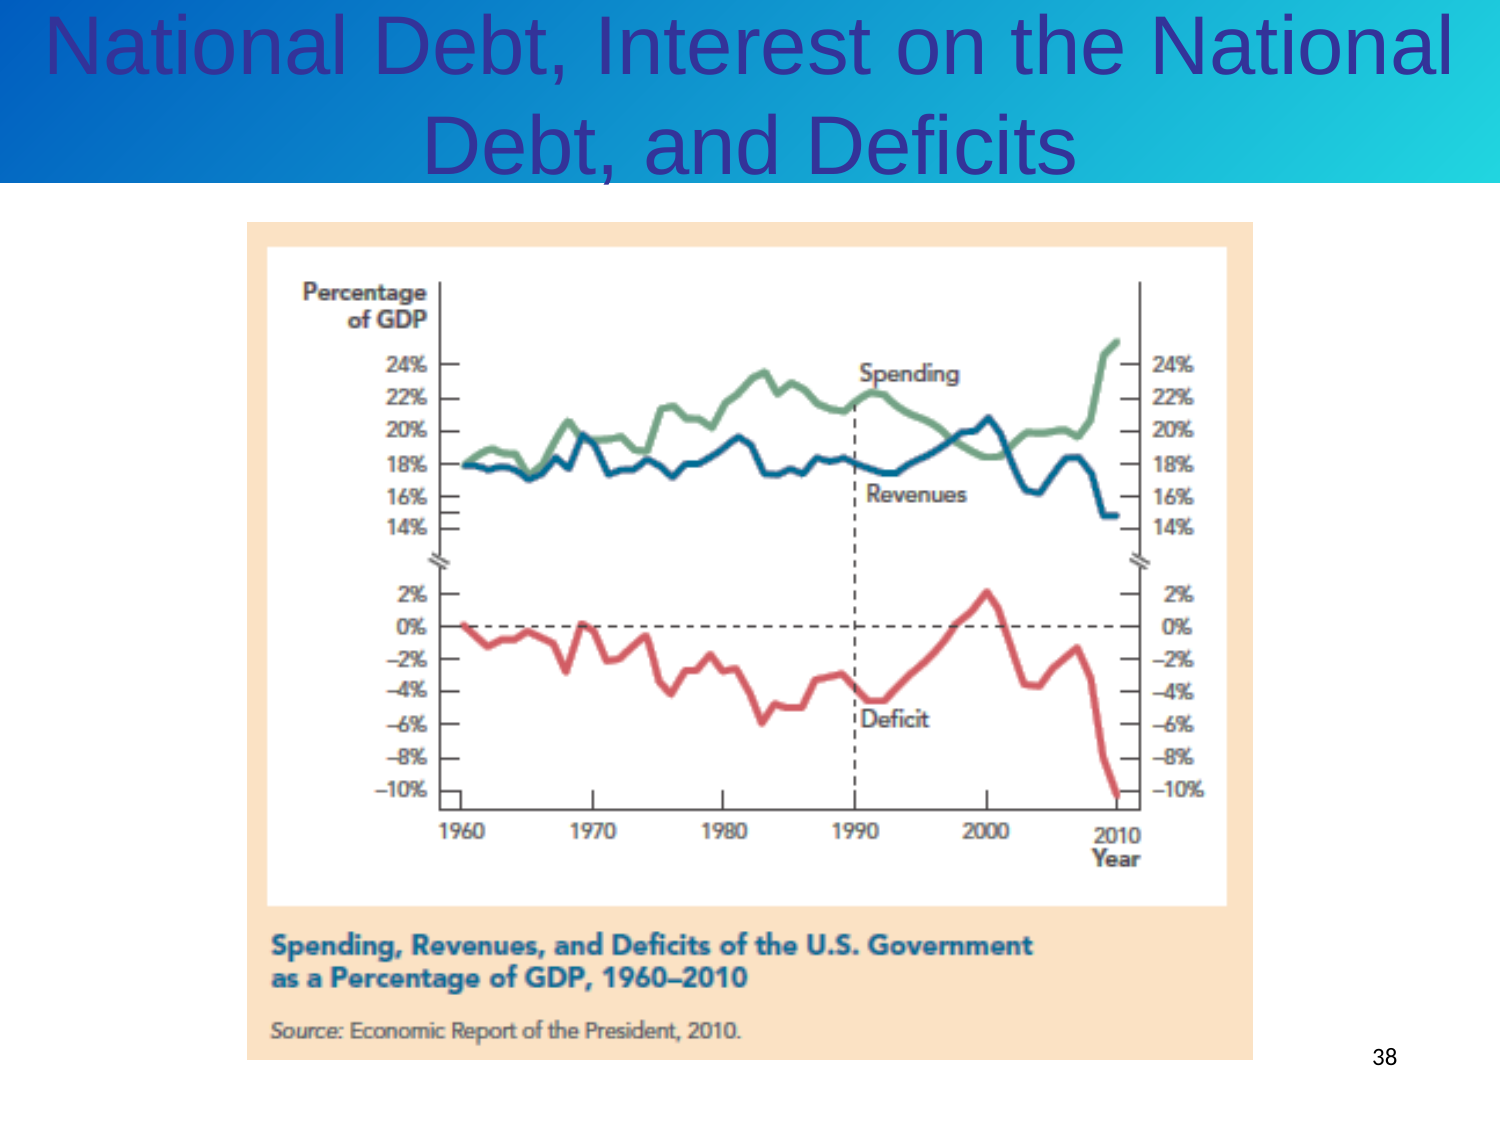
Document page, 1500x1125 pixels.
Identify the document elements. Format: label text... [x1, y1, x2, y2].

slide_number 38 [1062, 1025, 1413, 1085]
title National Debt, Interest on the National Debt, and Deficits [0, 0, 1500, 183]
picture [246, 222, 1254, 1060]
